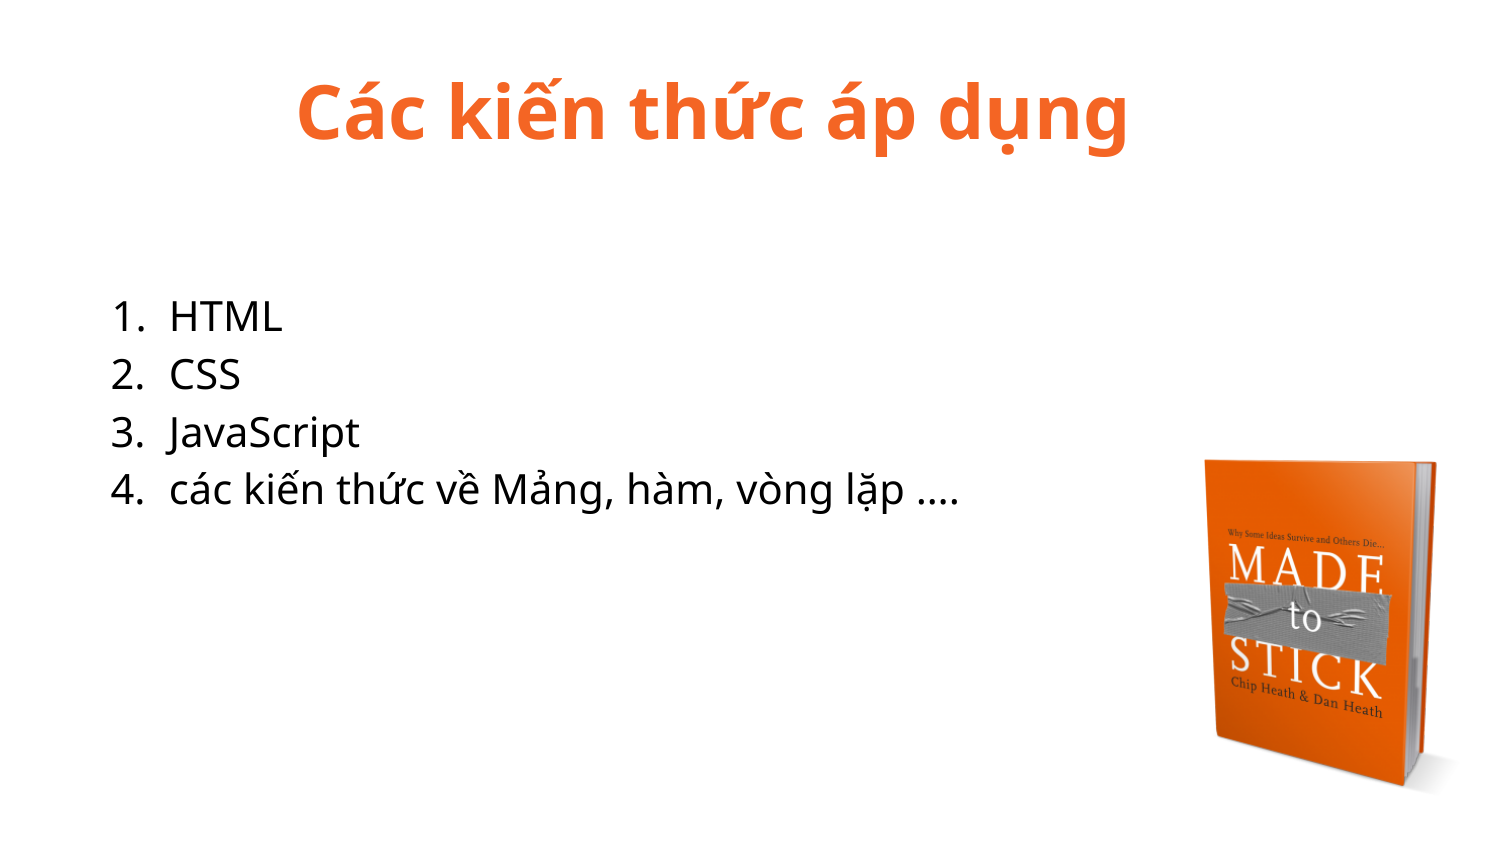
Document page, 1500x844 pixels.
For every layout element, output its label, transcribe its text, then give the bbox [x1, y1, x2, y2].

title HTML CSS JavaScript các kiến thức về Mảng, hàm, vòng lặp …. [78, 267, 1058, 753]
picture [1204, 459, 1463, 797]
title Các kiến thức áp dụng [78, 49, 1348, 176]
